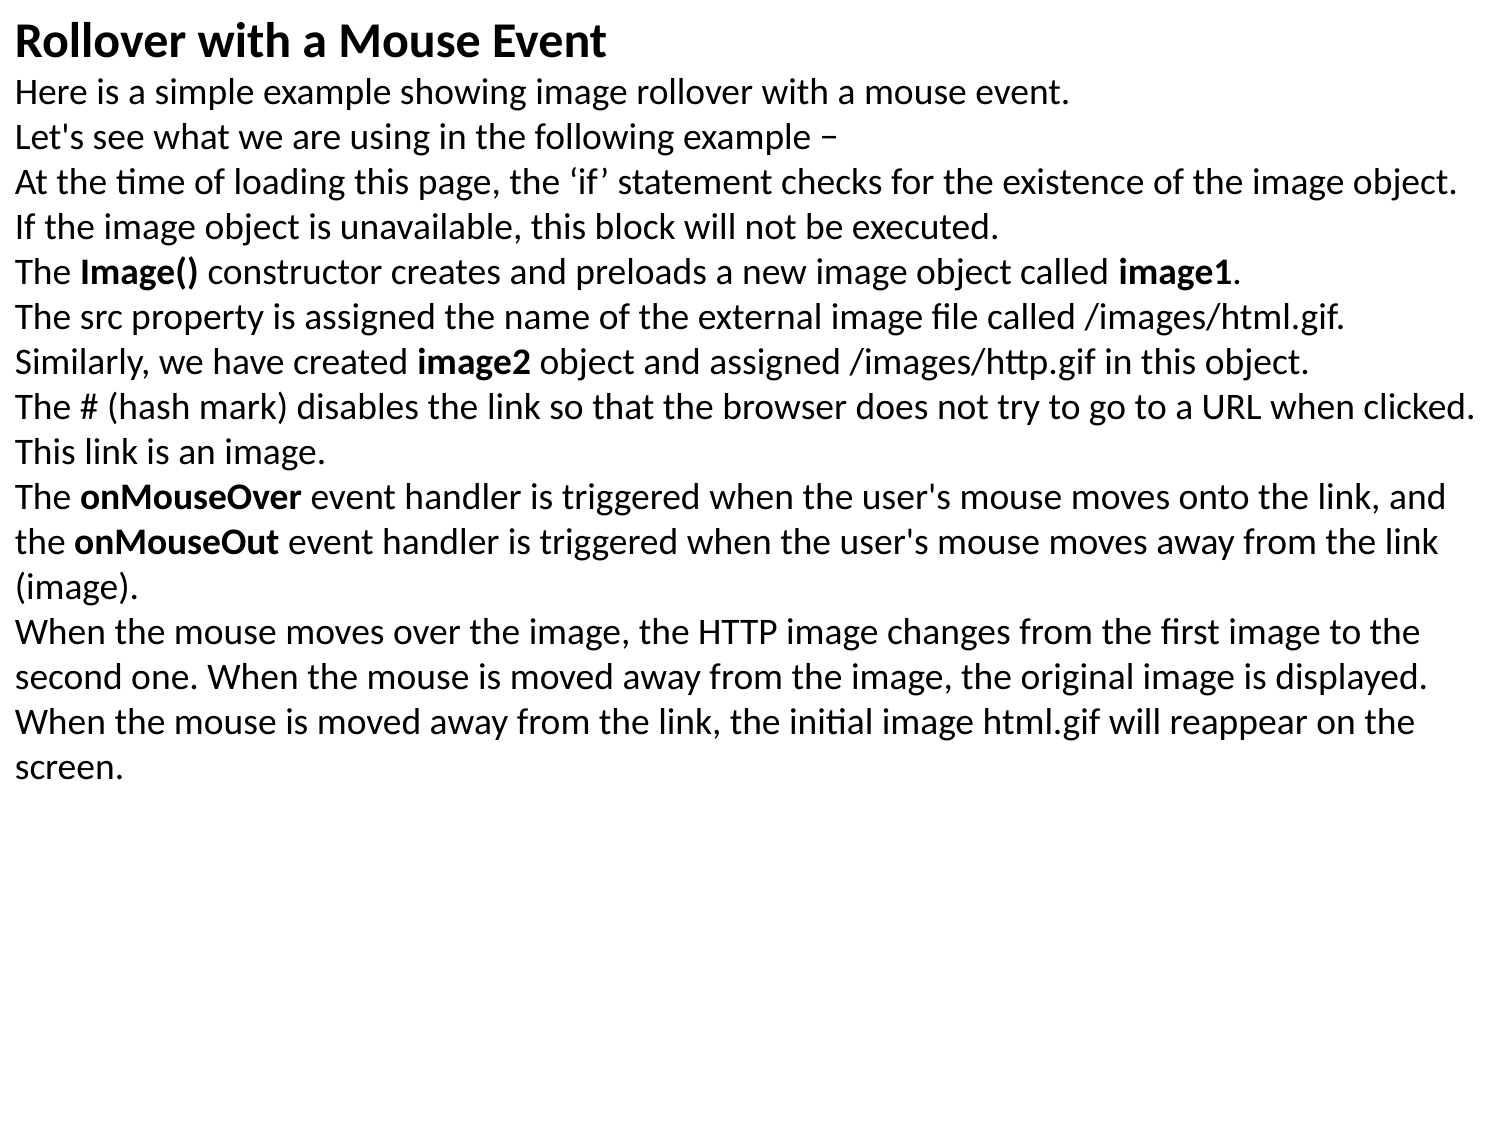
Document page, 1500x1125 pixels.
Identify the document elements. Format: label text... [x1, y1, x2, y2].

text_box Rollover with a Mouse Event Here is a simple example showing image rollover with a mouse event. Let's see what we are using in the following example − At the time of loading this page, the ‘if’ statement checks for the existence of the image object. If the image object is unavailable, this block will not be executed. The Image() constructor creates and preloads a new image object called image1. The src property is assigned the name of the external image file called /images/html.gif. Similarly, we have created image2 object and assigned /images/http.gif in this object. The # (hash mark) disables the link so that the browser does not try to go to a URL when clicked. This link is an image. The onMouseOver event handler is triggered when the user's mouse moves onto the link, and the onMouseOut event handler is triggered when the user's mouse moves away from the link (image). When the mouse moves over the image, the HTTP image changes from the first image to the second one. When the mouse is moved away from the image, the original image is displayed. When the mouse is moved away from the link, the initial image html.gif will reappear on the screen. [0, 0, 1500, 795]
